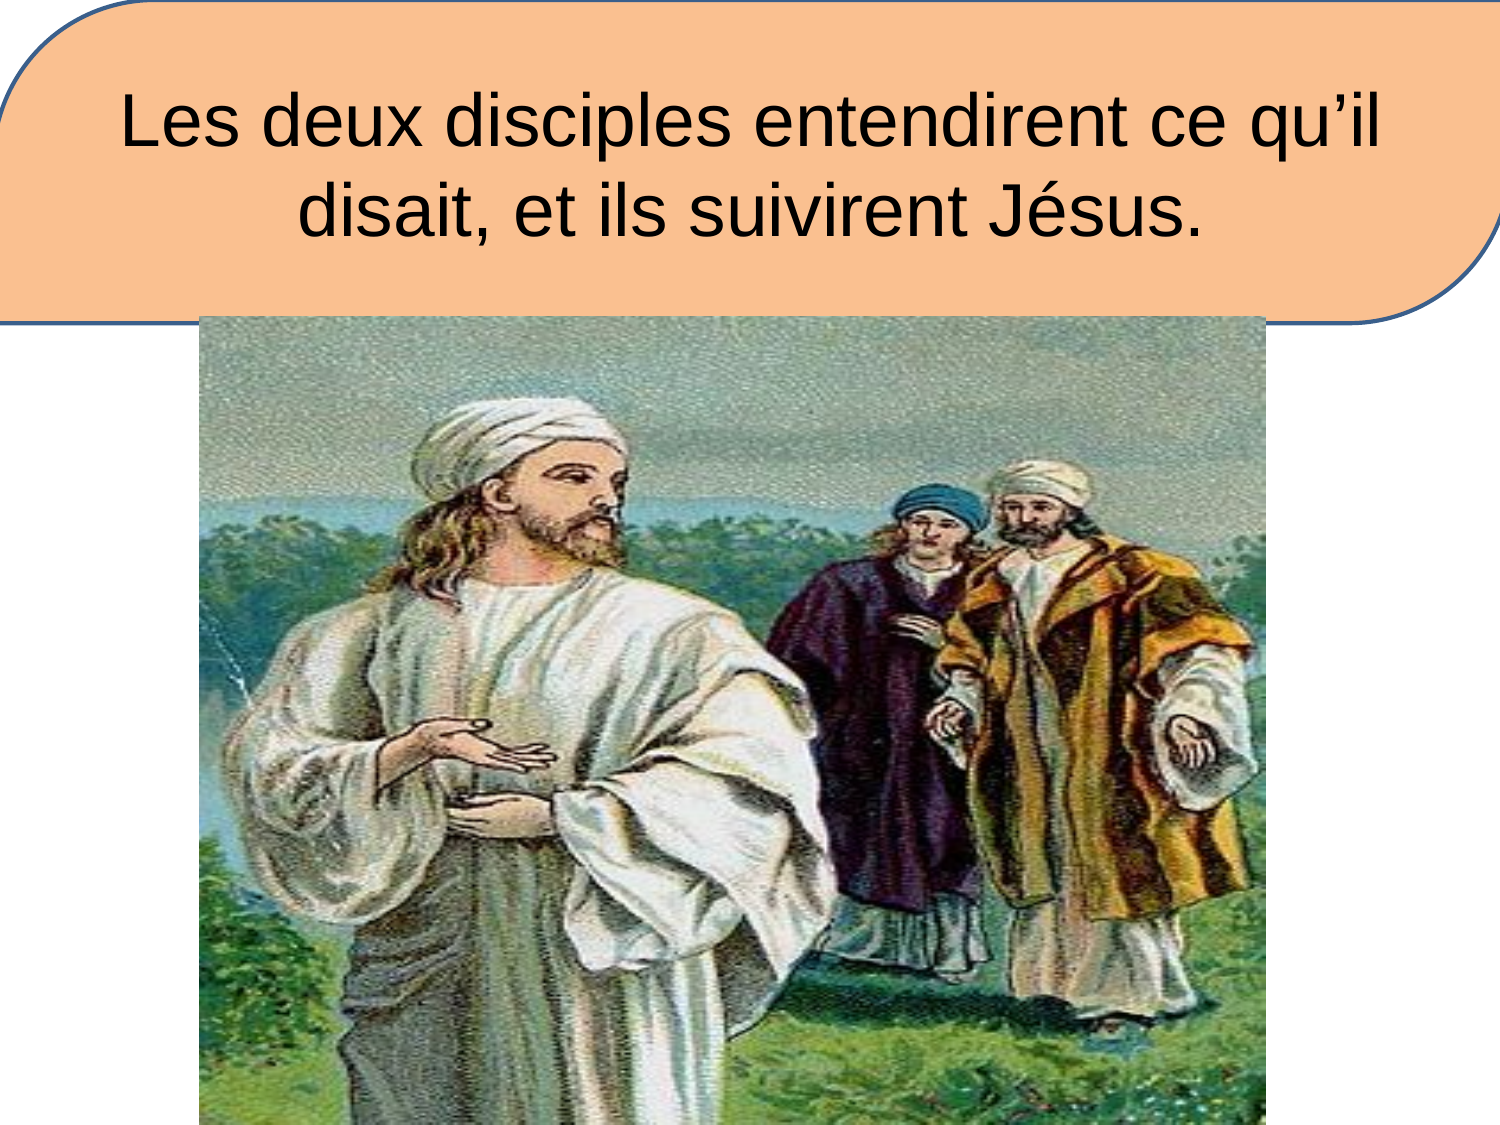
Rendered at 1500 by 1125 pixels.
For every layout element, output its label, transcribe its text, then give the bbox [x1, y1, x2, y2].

picture [198, 316, 1266, 1125]
text_box Les deux disciples entendirent ce qu’il disait, et ils suivirent Jésus. [0, 0, 1500, 326]
